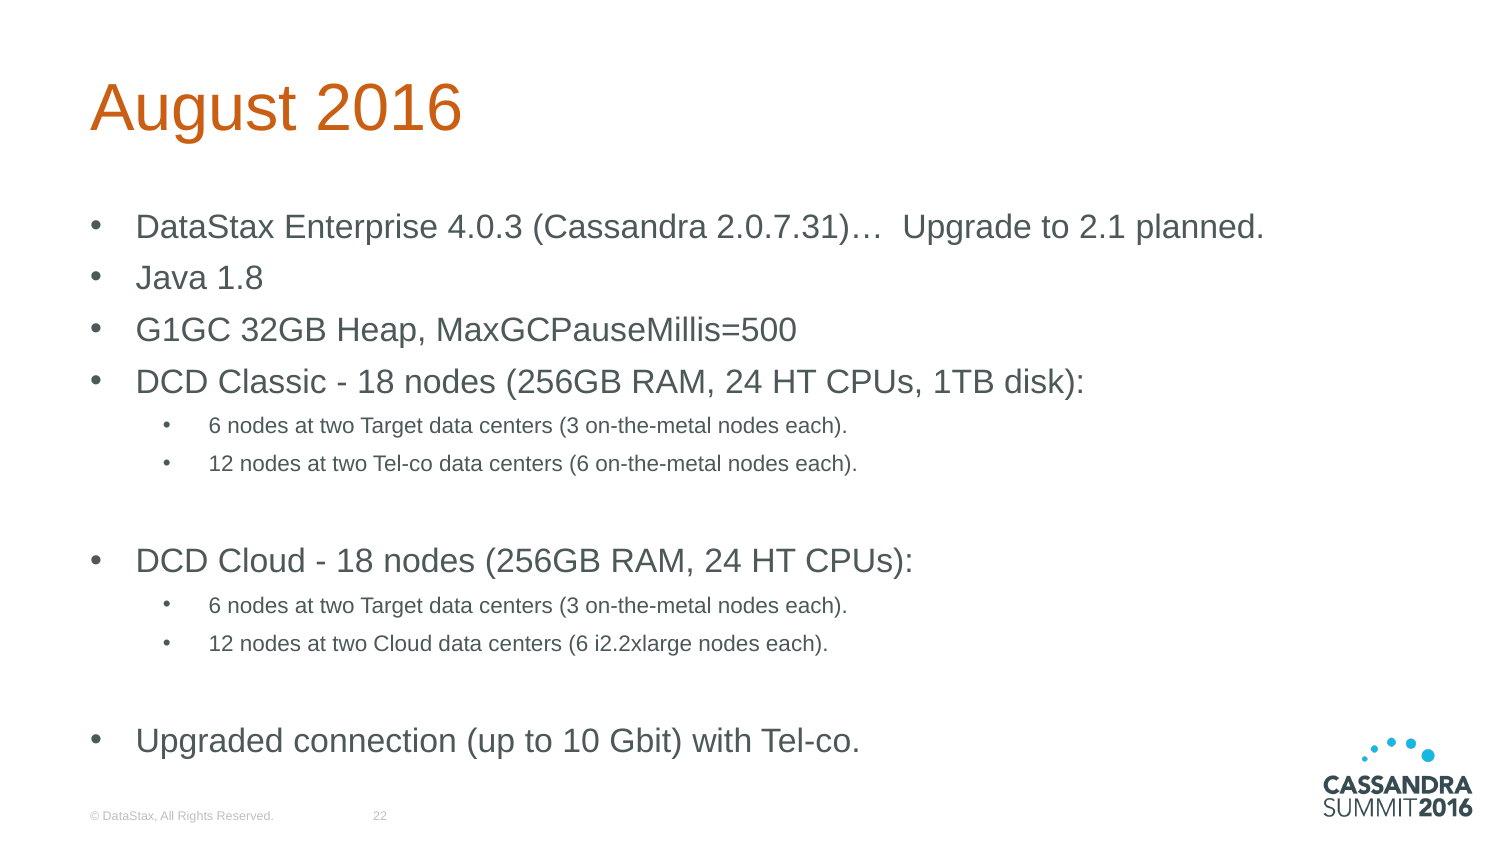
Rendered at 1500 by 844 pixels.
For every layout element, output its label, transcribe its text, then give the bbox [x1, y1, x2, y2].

title August 2016 [75, 33, 1425, 175]
list DataStax Enterprise 4.0.3 (Cassandra 2.0.7.31)… Upgrade to 2.1 planned. Java 1.8 G1GC 32GB Heap, MaxGCPauseMillis=500 DCD Classic - 18 nodes (256GB RAM, 24 HT CPUs, 1TB disk): 6 nodes at two Target data centers (3 on-the-metal nodes each). 12 nodes at two Tel-co data centers (6 on-the-metal nodes each). DCD Cloud - 18 nodes (256GB RAM, 24 HT CPUs): 6 nodes at two Target data centers (3 on-the-metal nodes each). 12 nodes at two Cloud data centers (6 i2.2xlarge nodes each). Upgraded connection (up to 10 Gbit) with Tel-co. [75, 196, 1425, 772]
footer © DataStax, All Rights Reserved. [75, 793, 337, 839]
picture [1320, 734, 1475, 819]
slide_number 22 [346, 793, 414, 839]
